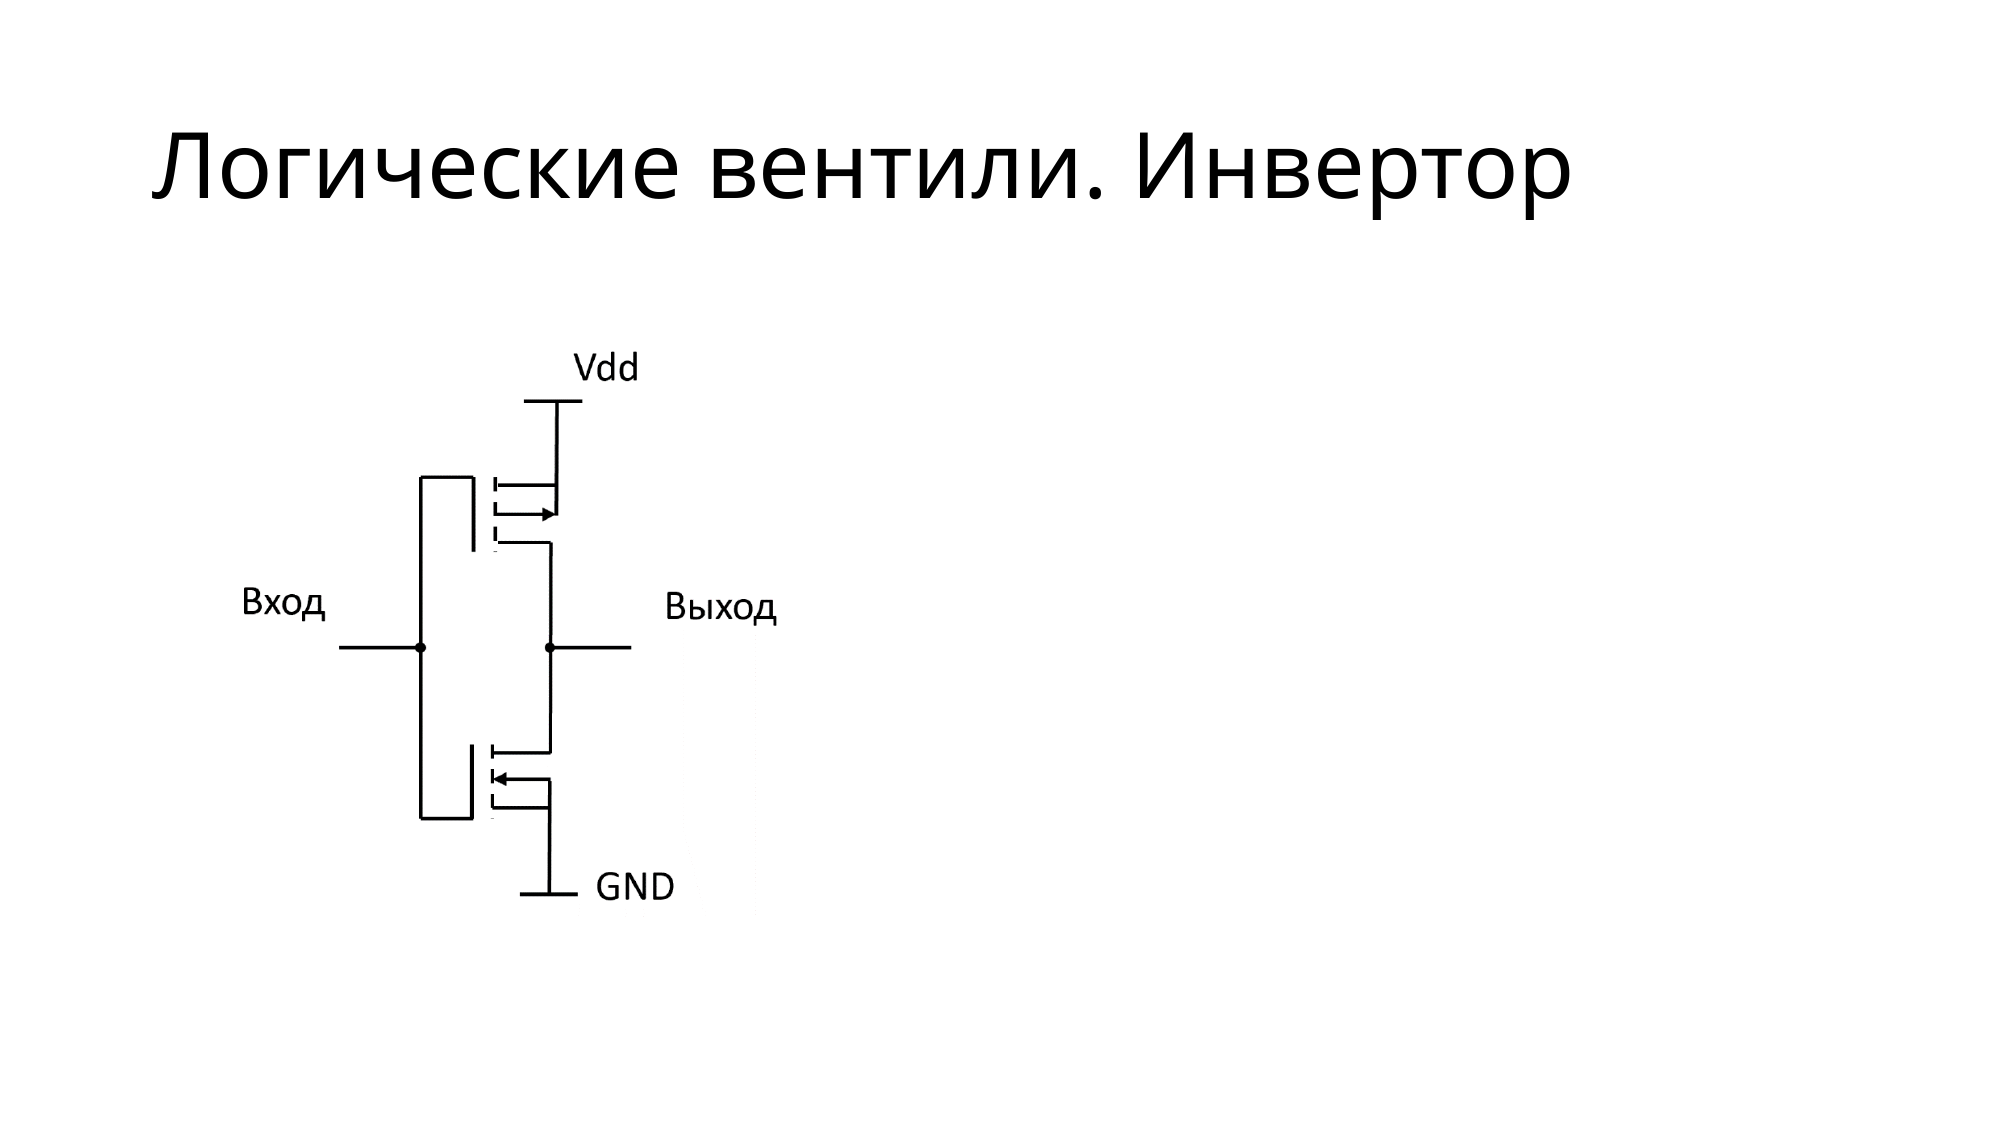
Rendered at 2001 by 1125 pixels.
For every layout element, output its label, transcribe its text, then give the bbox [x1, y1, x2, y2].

picture [225, 342, 803, 917]
title Логические вентили. Инвертор [137, 59, 1863, 278]
